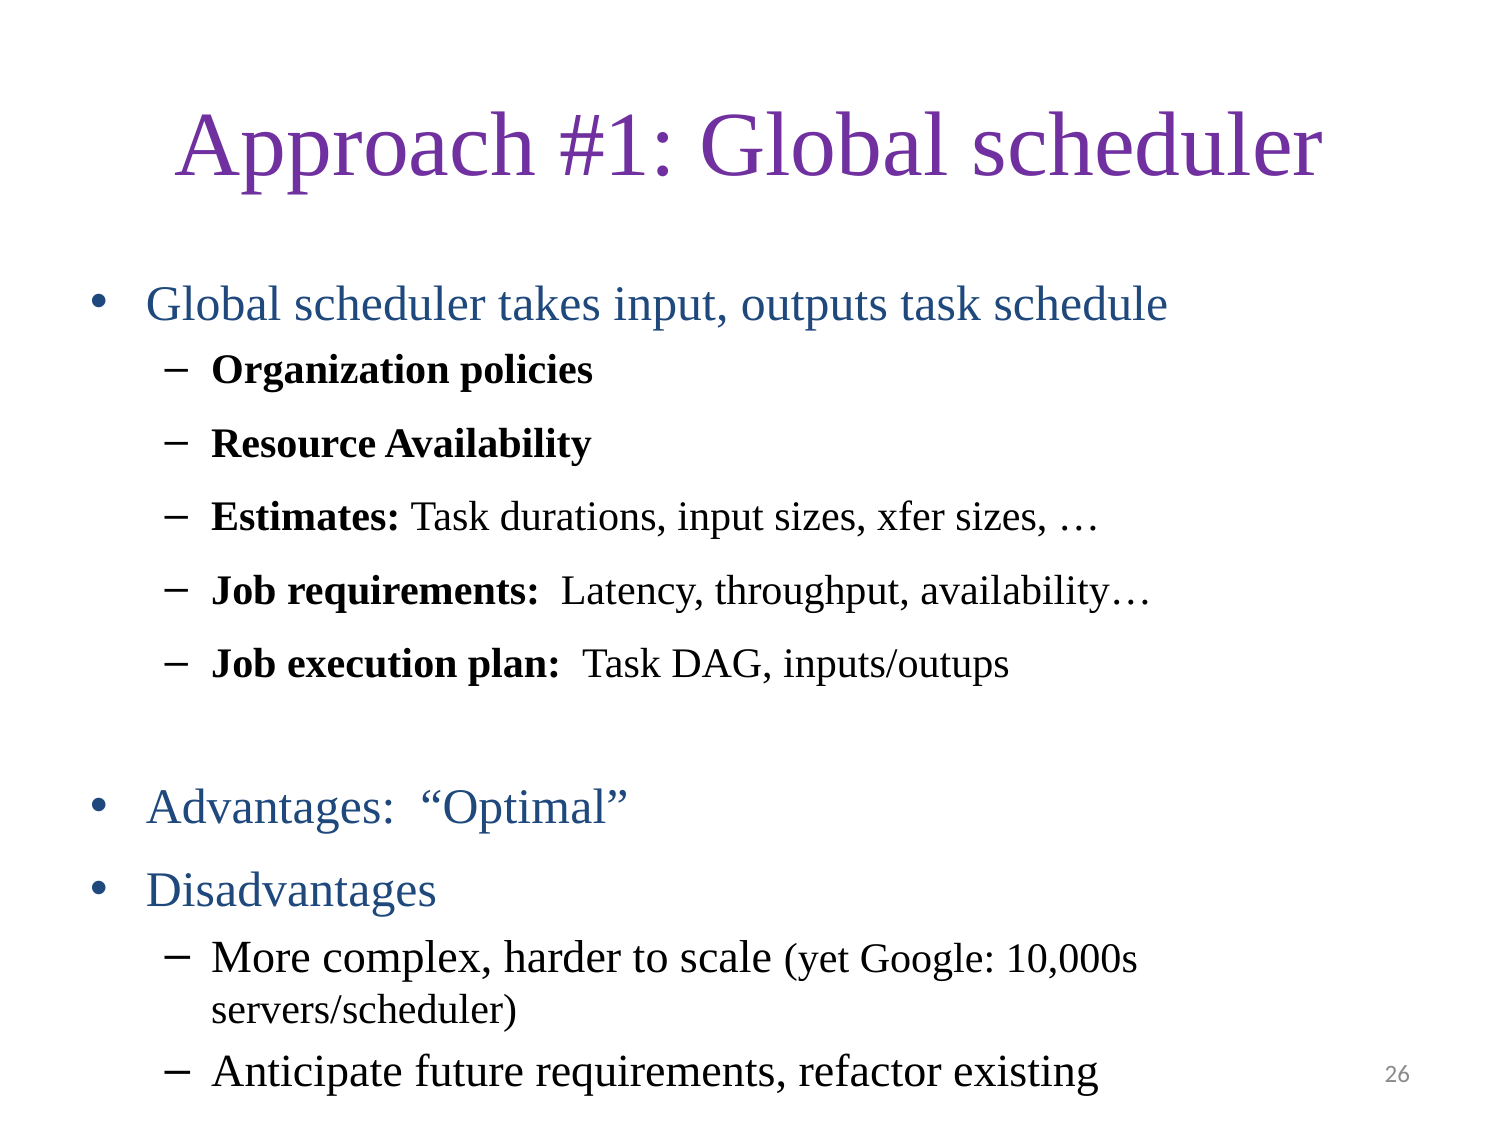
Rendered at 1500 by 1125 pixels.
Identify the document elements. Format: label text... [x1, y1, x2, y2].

slide_number 26 [1074, 1042, 1425, 1103]
list Global scheduler takes input, outputs task schedule Organization policies Resource Availability Estimates: Task durations, input sizes, xfer sizes, … Job requirements: Latency, throughput, availability… Job execution plan: Task DAG, inputs/outups Advantages: “Optimal” Disadvantages More complex, harder to scale (yet Google: 10,000s servers/scheduler) Anticipate future requirements, refactor existing [75, 262, 1425, 1106]
title Approach #1: Global scheduler [75, 45, 1425, 233]
